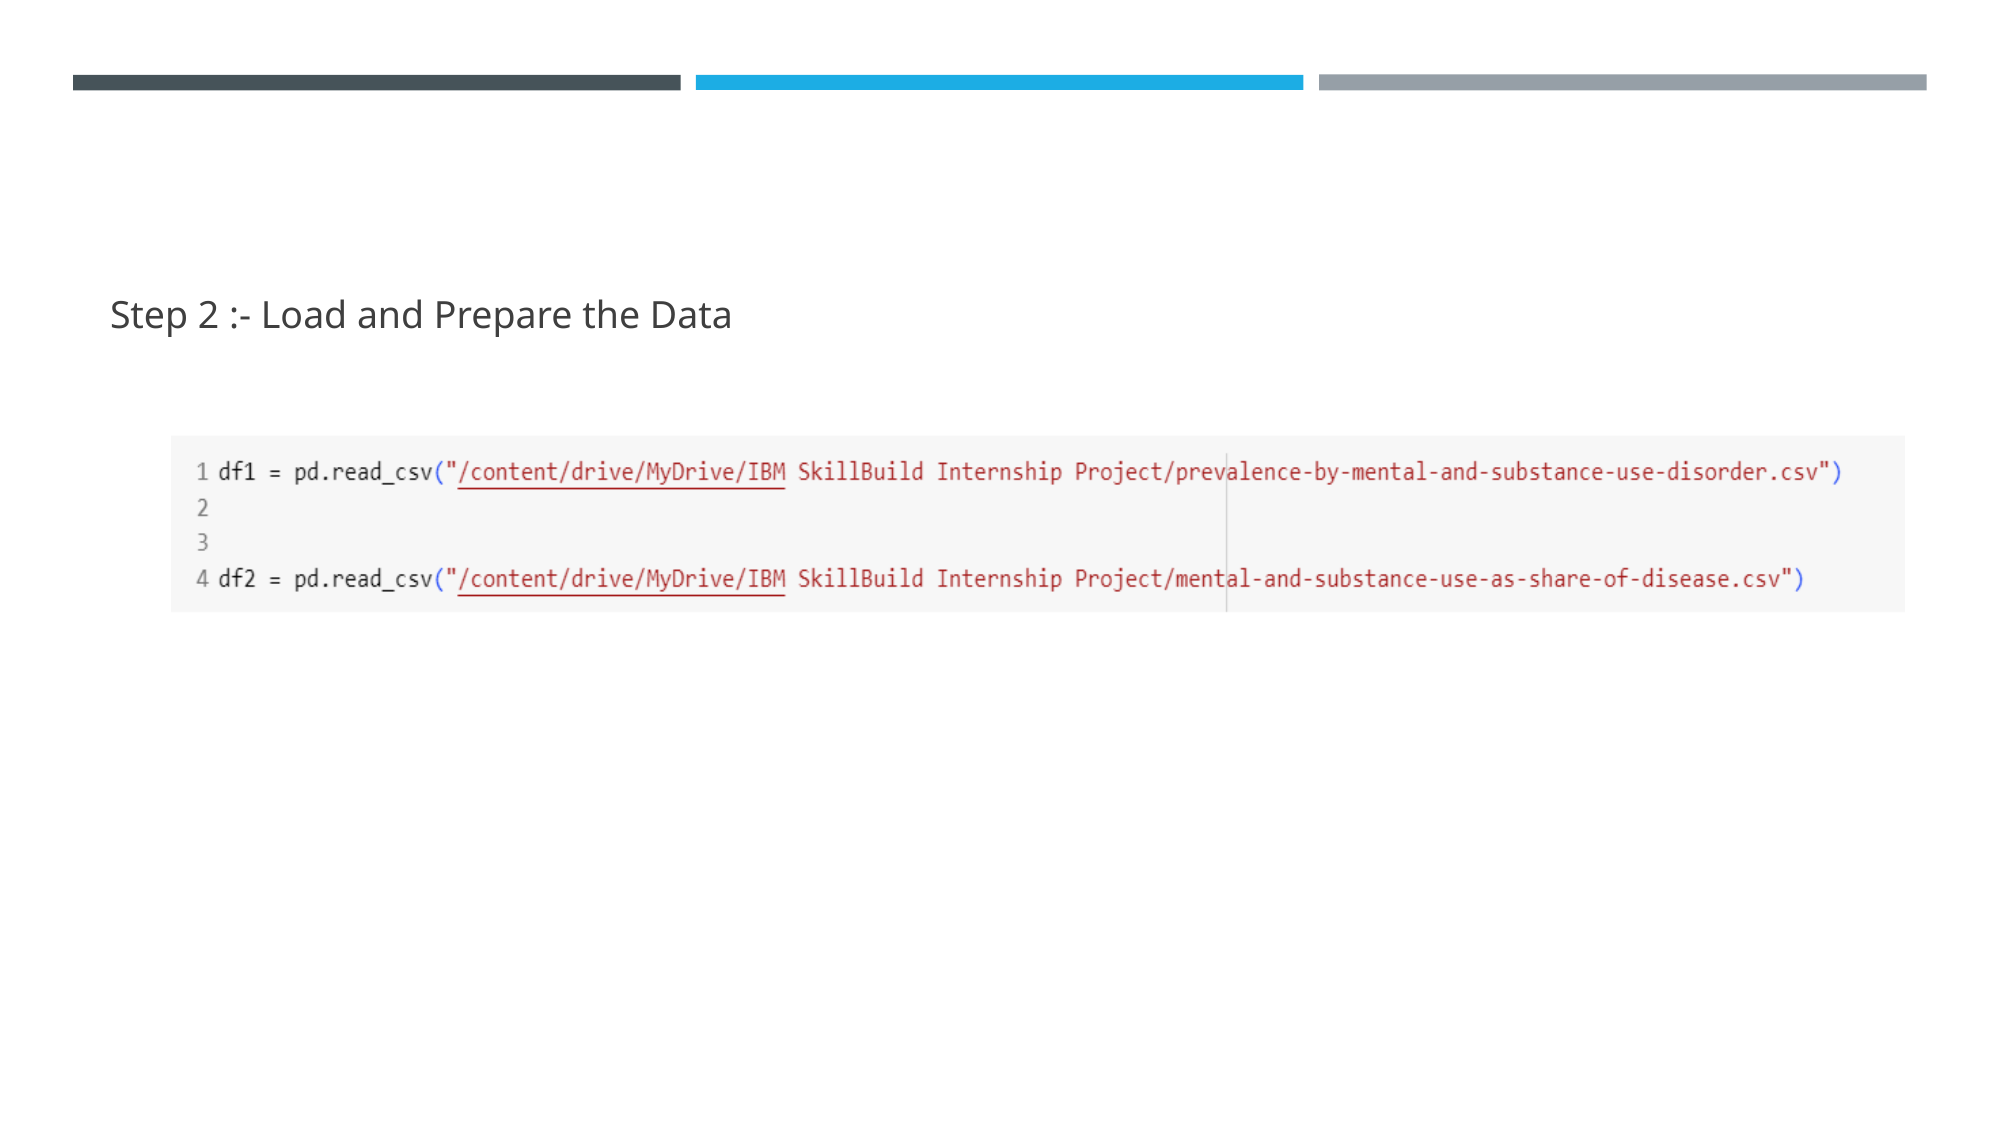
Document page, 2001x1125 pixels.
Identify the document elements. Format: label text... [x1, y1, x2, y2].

picture [171, 422, 1905, 617]
list Step 2 :- Load and Prepare the Data [95, 268, 1905, 423]
